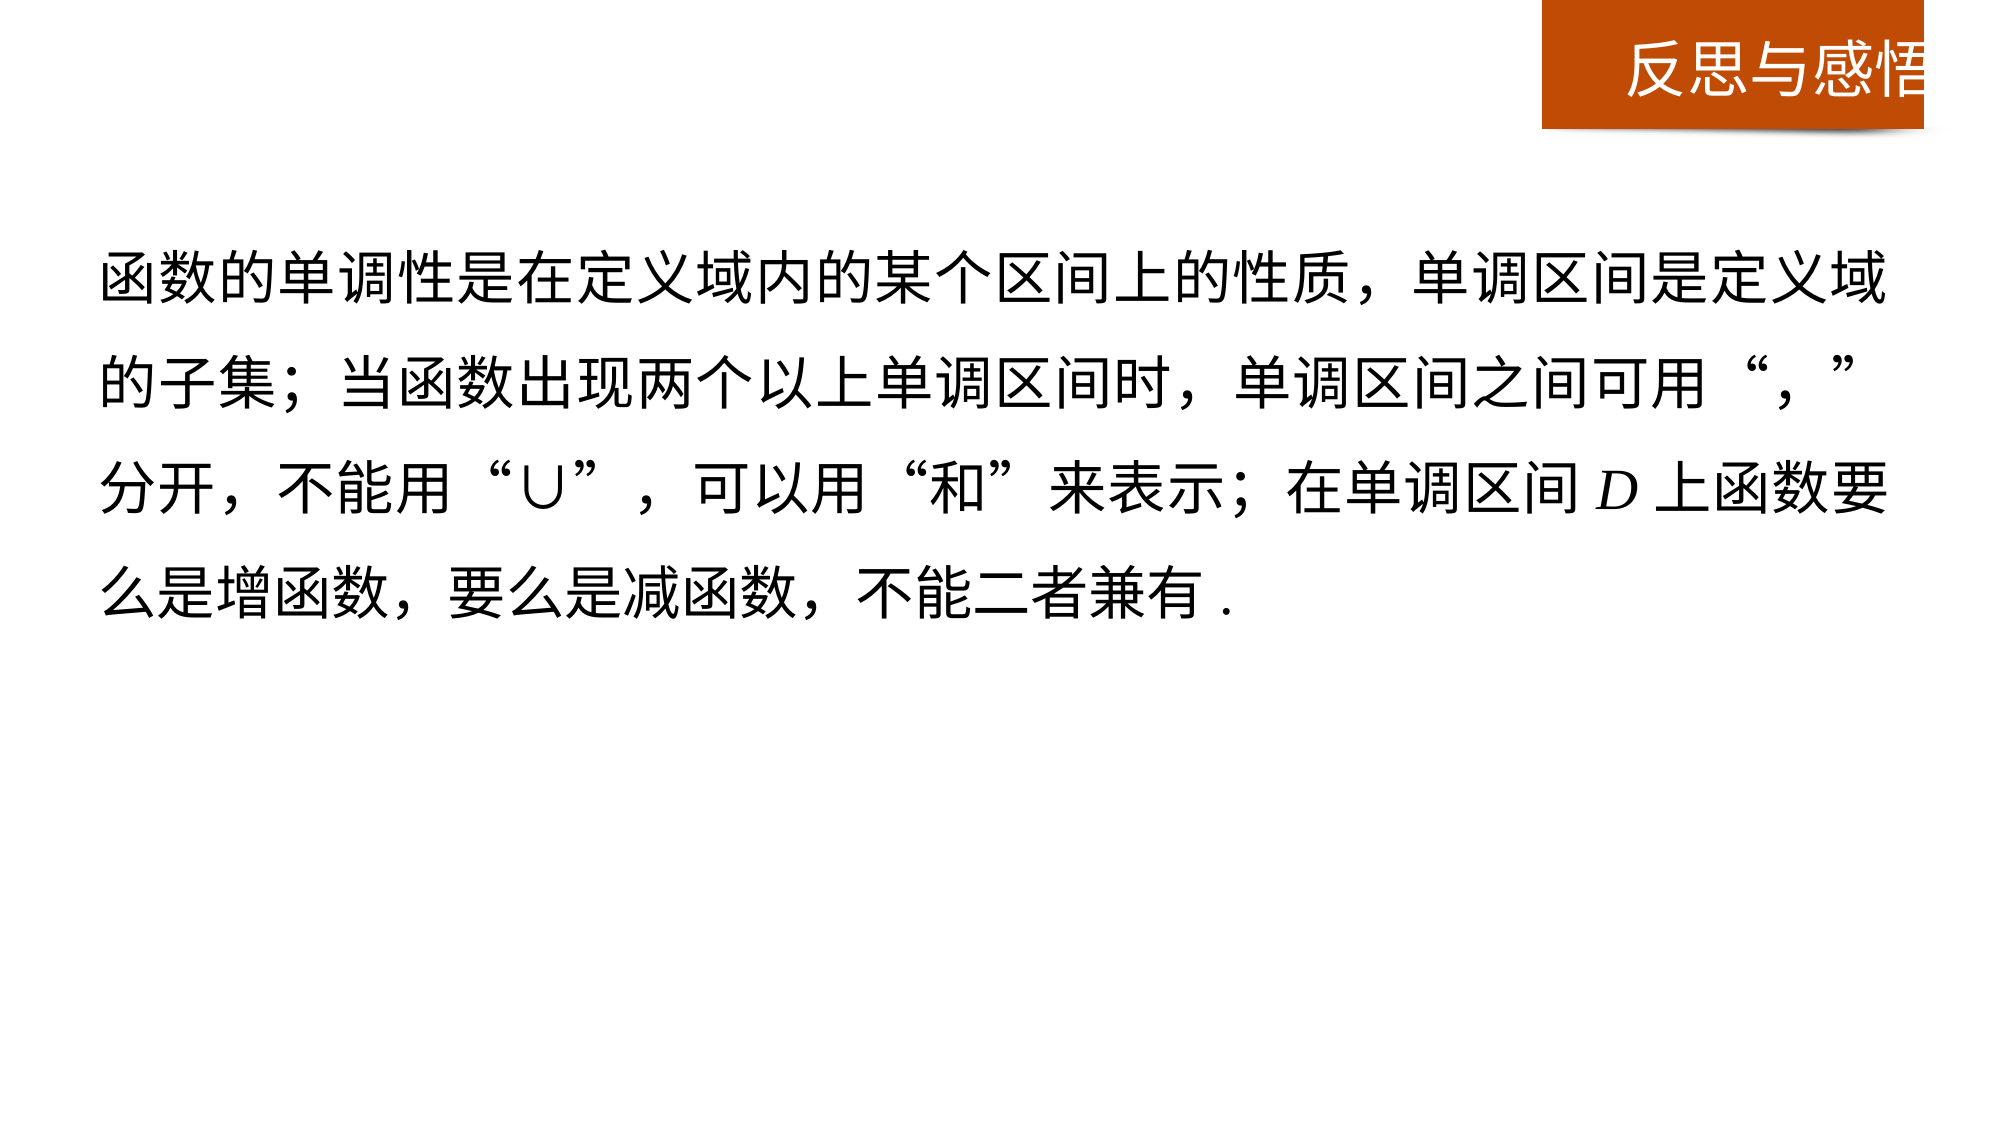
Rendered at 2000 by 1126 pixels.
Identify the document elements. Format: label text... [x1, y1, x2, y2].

text_box 函数的单调性是在定义域内的某个区间上的性质，单调区间是定义域的子集；当函数出现两个以上单调区间时，单调区间之间可用“，”分开，不能用“∪”，可以用“和”来表示；在单调区间D上函数要么是增函数，要么是减函数，不能二者兼有. [78, 196, 1910, 637]
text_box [1542, 0, 2000, 141]
